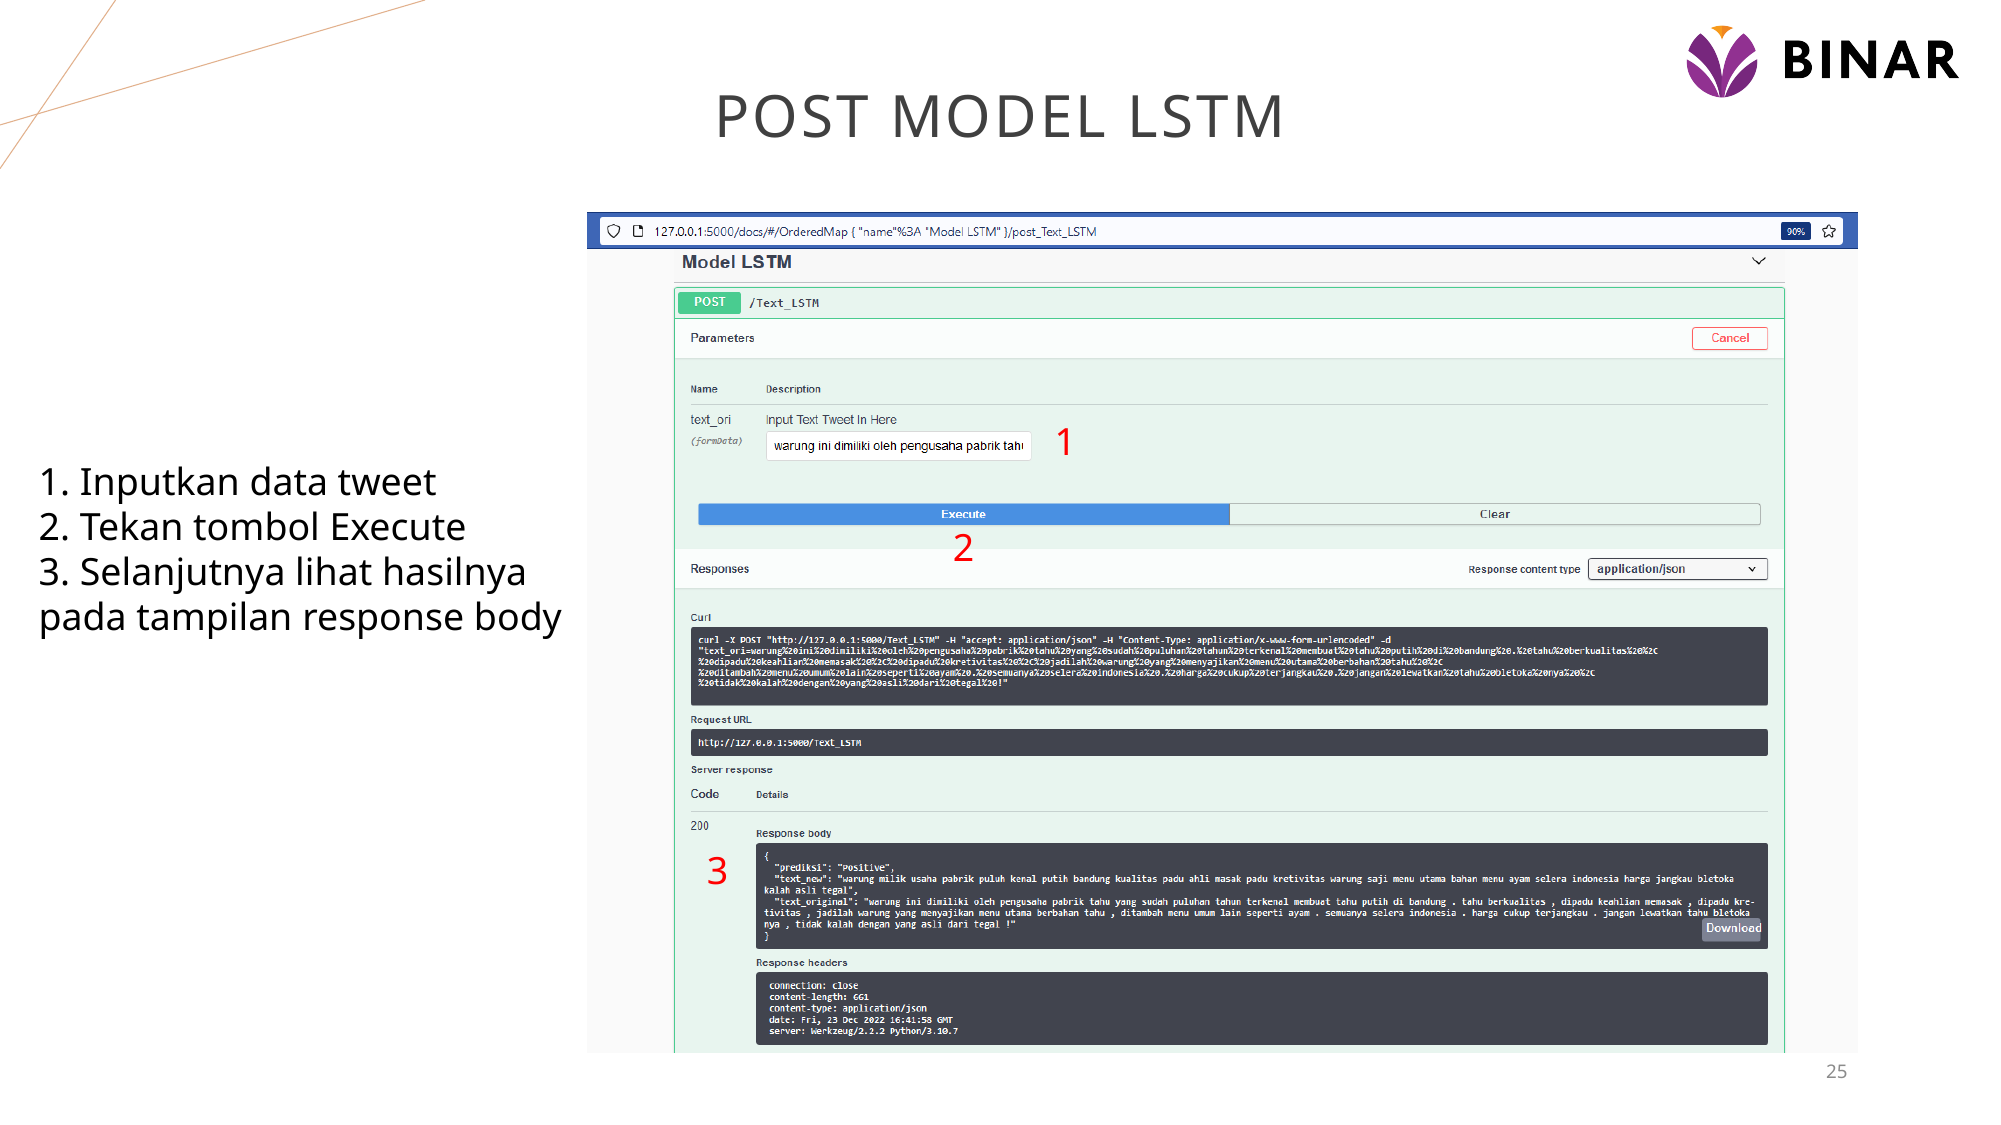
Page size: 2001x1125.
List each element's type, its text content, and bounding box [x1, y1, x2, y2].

slide_number 25 [1412, 1042, 1863, 1103]
picture [1678, 18, 1968, 105]
picture [587, 212, 1858, 1053]
title Post model lstm [137, 59, 1863, 178]
text_box 1. Inputkan data tweet 2. Tekan tombol Execute 3. Selanjutnya lihat hasilnya pada tampilan response body [23, 450, 578, 646]
